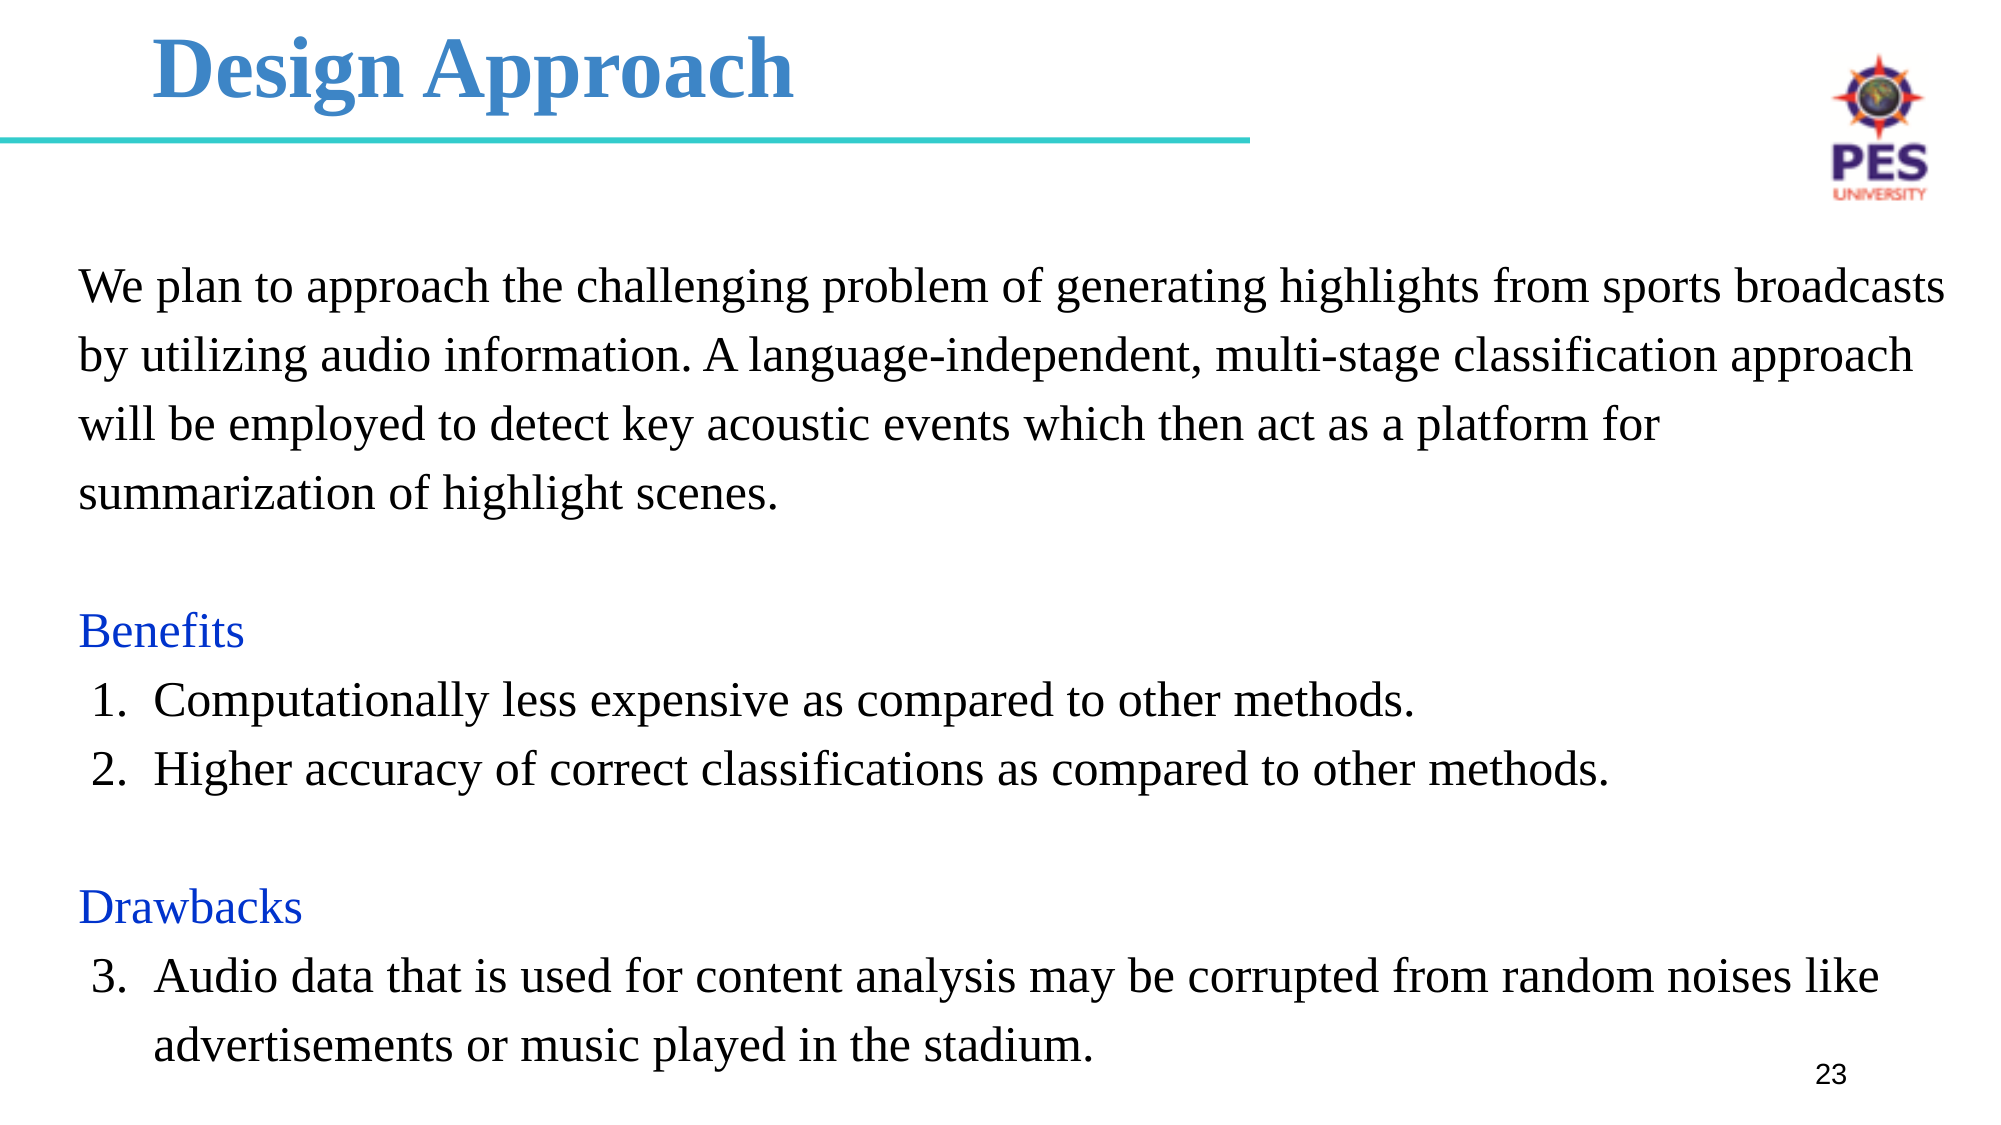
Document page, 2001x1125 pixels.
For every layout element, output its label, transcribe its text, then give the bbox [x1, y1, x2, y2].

title Design Approach [137, 0, 1863, 138]
list We plan to approach the challenging problem of generating highlights from sports broadcasts by utilizing audio information. A language-independent, multi-stage classification approach will be employed to detect key acoustic events which then act as a platform for summarization of highlight scenes. Benefits Computationally less expensive as compared to other methods. Higher accuracy of correct classifications as compared to other methods. Drawbacks Audio data that is used for content analysis may be corrupted from random noises like advertisements or music played in the stadium. [63, 212, 1973, 1103]
slide_number 23 [1412, 1042, 1863, 1103]
picture [1827, 49, 1938, 212]
